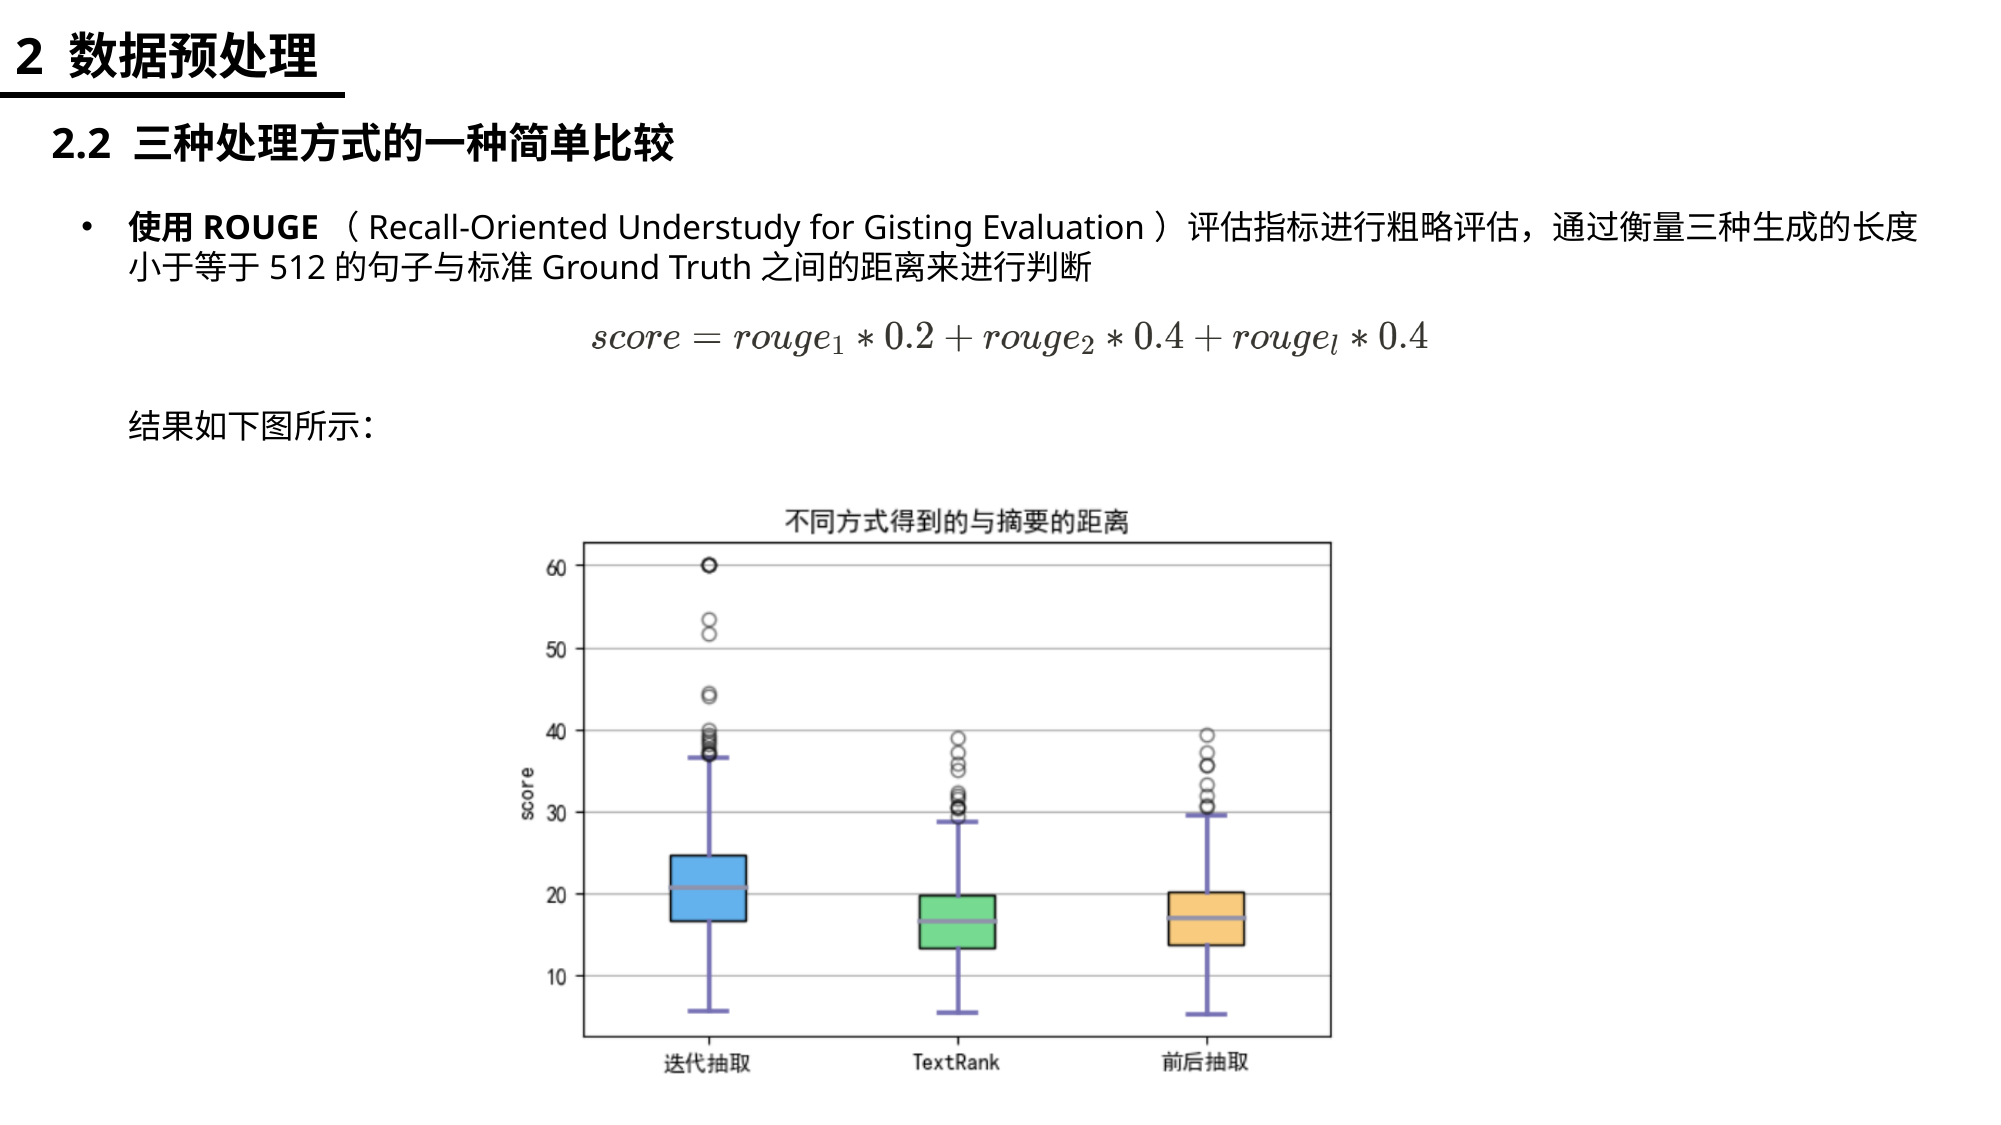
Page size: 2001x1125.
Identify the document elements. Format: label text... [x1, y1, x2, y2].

text_box 2 数据预处理 [0, 24, 619, 95]
picture [588, 312, 1488, 366]
picture [516, 501, 1369, 1090]
text_box 使用ROUGE（Recall-Oriented Understudy for Gisting Evaluation）评估指标进行粗略评估，通过衡量三种生成的长度小于等于512的句子与标准Ground Truth之间的距离来进行判断 结果如下图所示： [66, 198, 1966, 502]
text_box 2.2 三种处理方式的一种简单比较 [36, 115, 772, 187]
